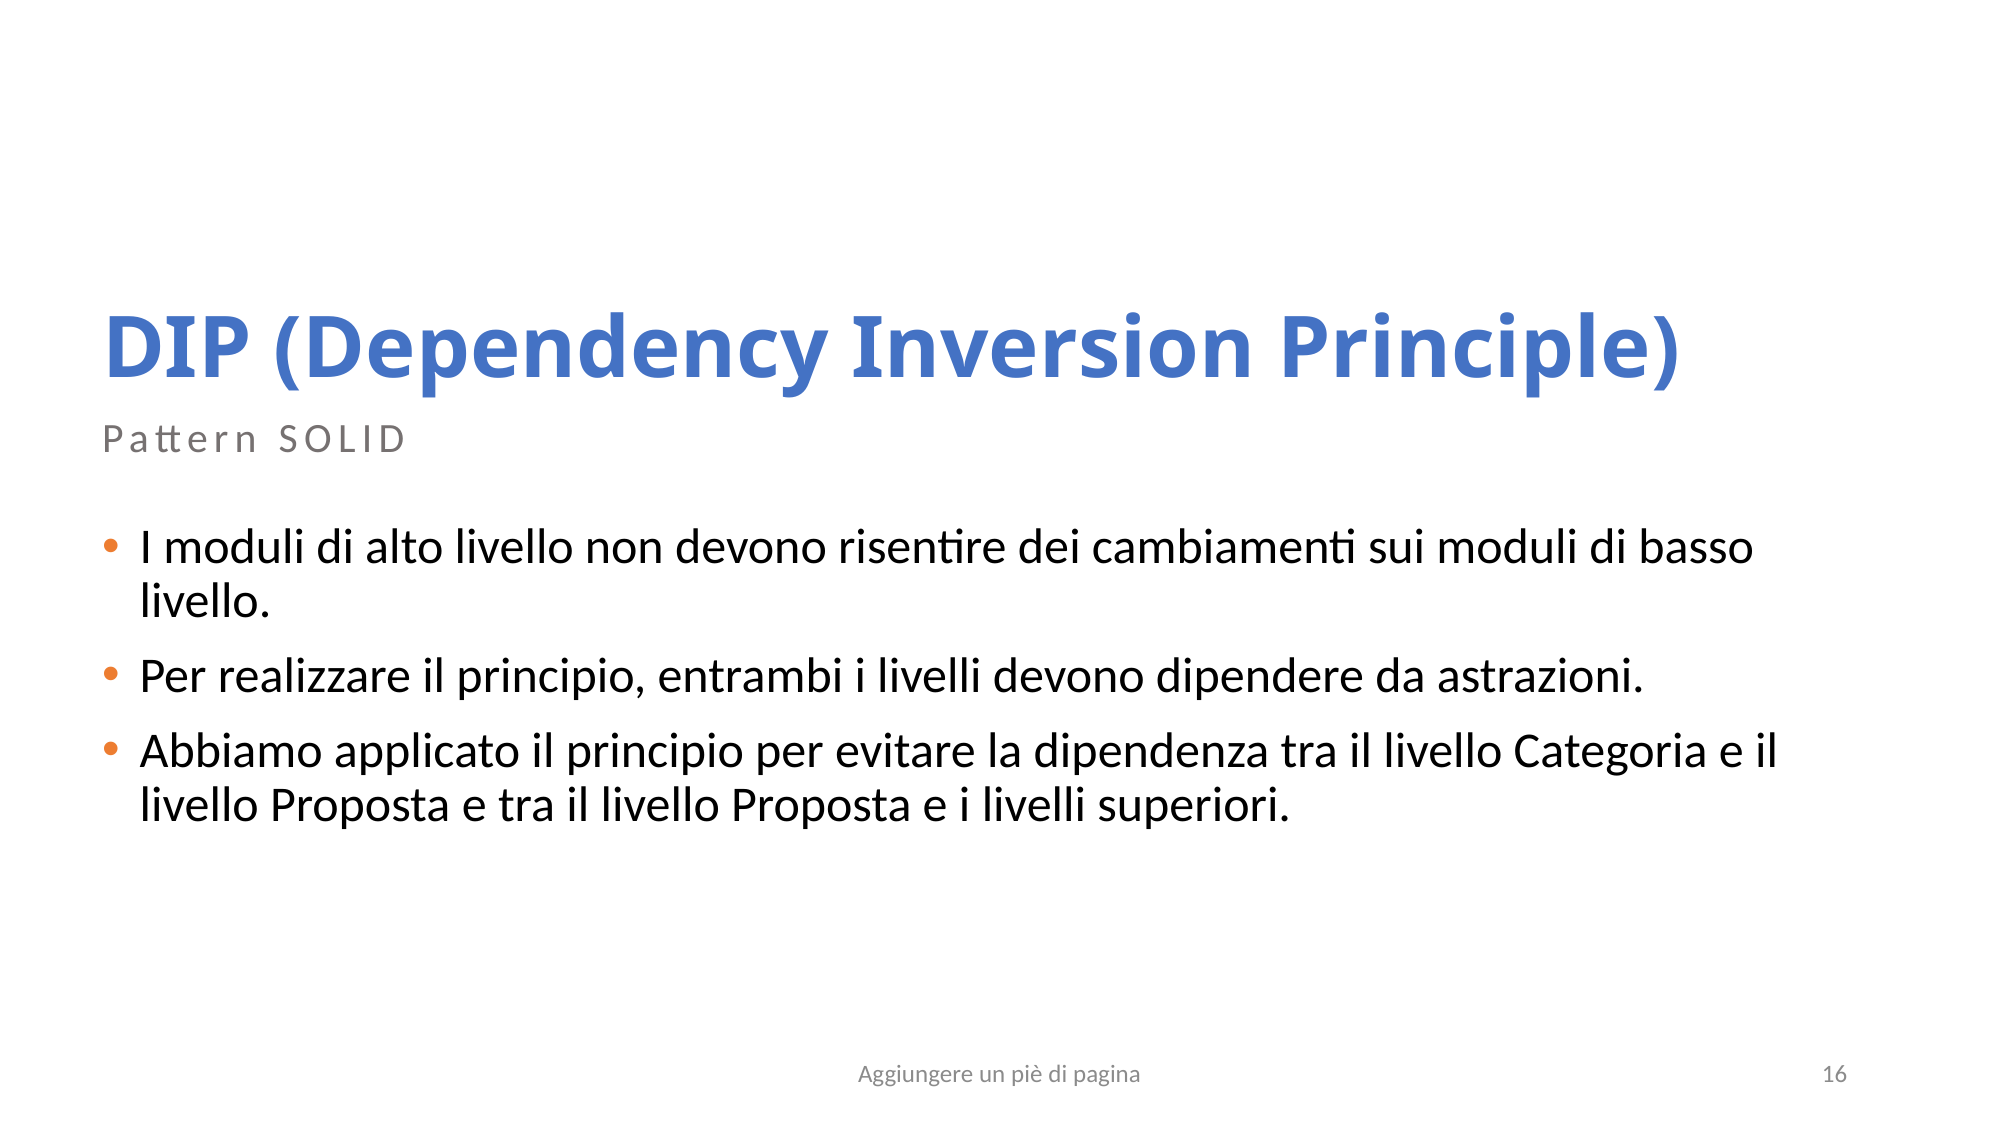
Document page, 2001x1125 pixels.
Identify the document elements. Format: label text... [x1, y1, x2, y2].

list Pattern SOLID [87, 409, 1292, 510]
footer Aggiungere un piè di pagina [662, 1042, 1338, 1103]
title DIP (Dependency Inversion Principle) [87, 203, 1708, 403]
list I moduli di alto livello non devono risentire dei cambiamenti sui moduli di basso livello. Per realizzare il principio, entrambi i livelli devono dipendere da astrazioni. Abbiamo applicato il principio per evitare la dipendenza tra il livello Categoria e il livello Proposta e tra il livello Proposta e i livelli superiori. [87, 513, 1863, 999]
slide_number 16 [1412, 1042, 1863, 1103]
